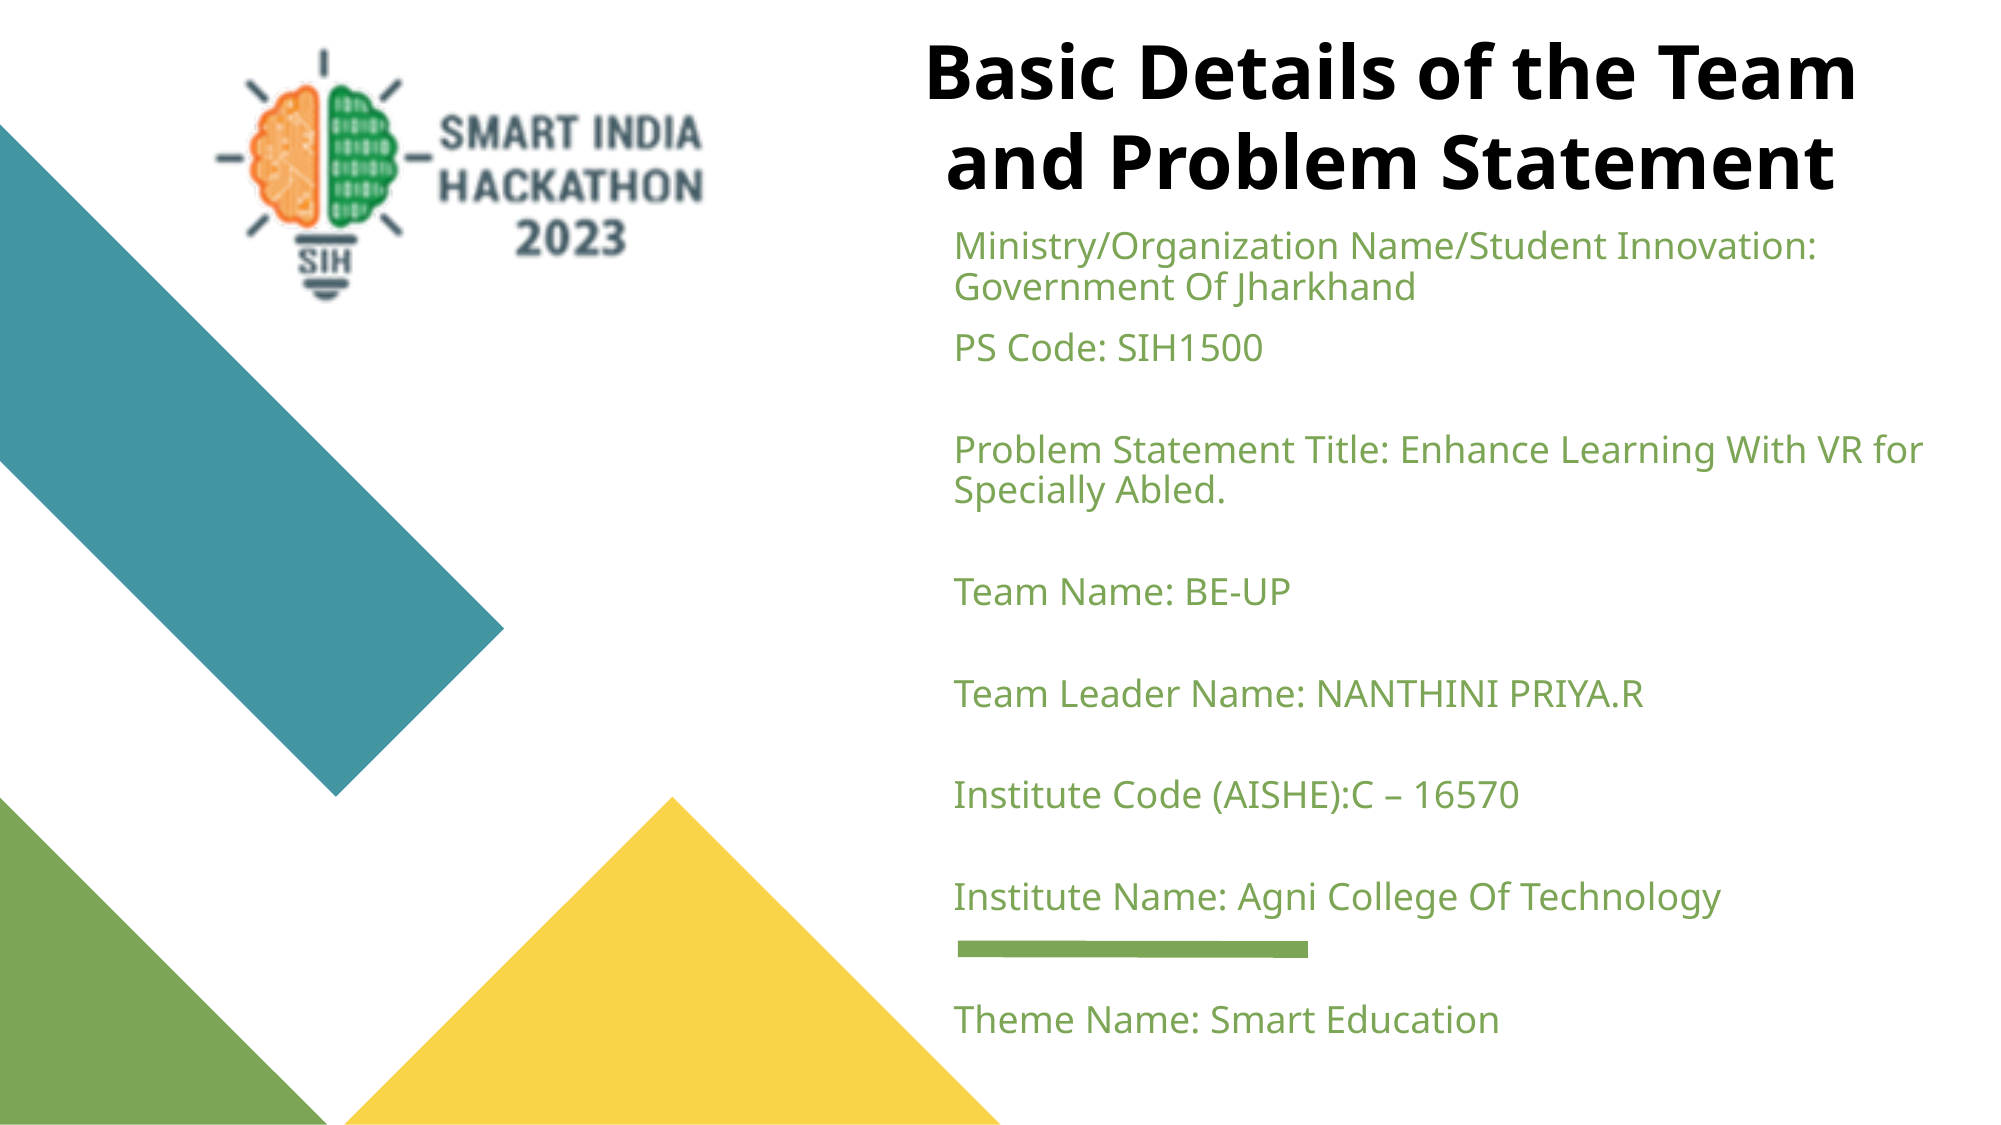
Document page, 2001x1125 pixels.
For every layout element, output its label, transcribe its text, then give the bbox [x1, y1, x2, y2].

list Ministry/Organization Name/Student Innovation: Government Of Jharkhand PS Code: SIH1500 Problem Statement Title: Enhance Learning With VR for Specially Abled. Team Name: BE-UP Team Leader Name: NANTHINI PRIYA.R Institute Code (AISHE):C – 16570 Institute Name: Agni College Of Technology Theme Name: Smart Education [953, 227, 1946, 1125]
title Basic Details of the Team and Problem Statement [861, 24, 1922, 214]
picture [198, 41, 746, 316]
